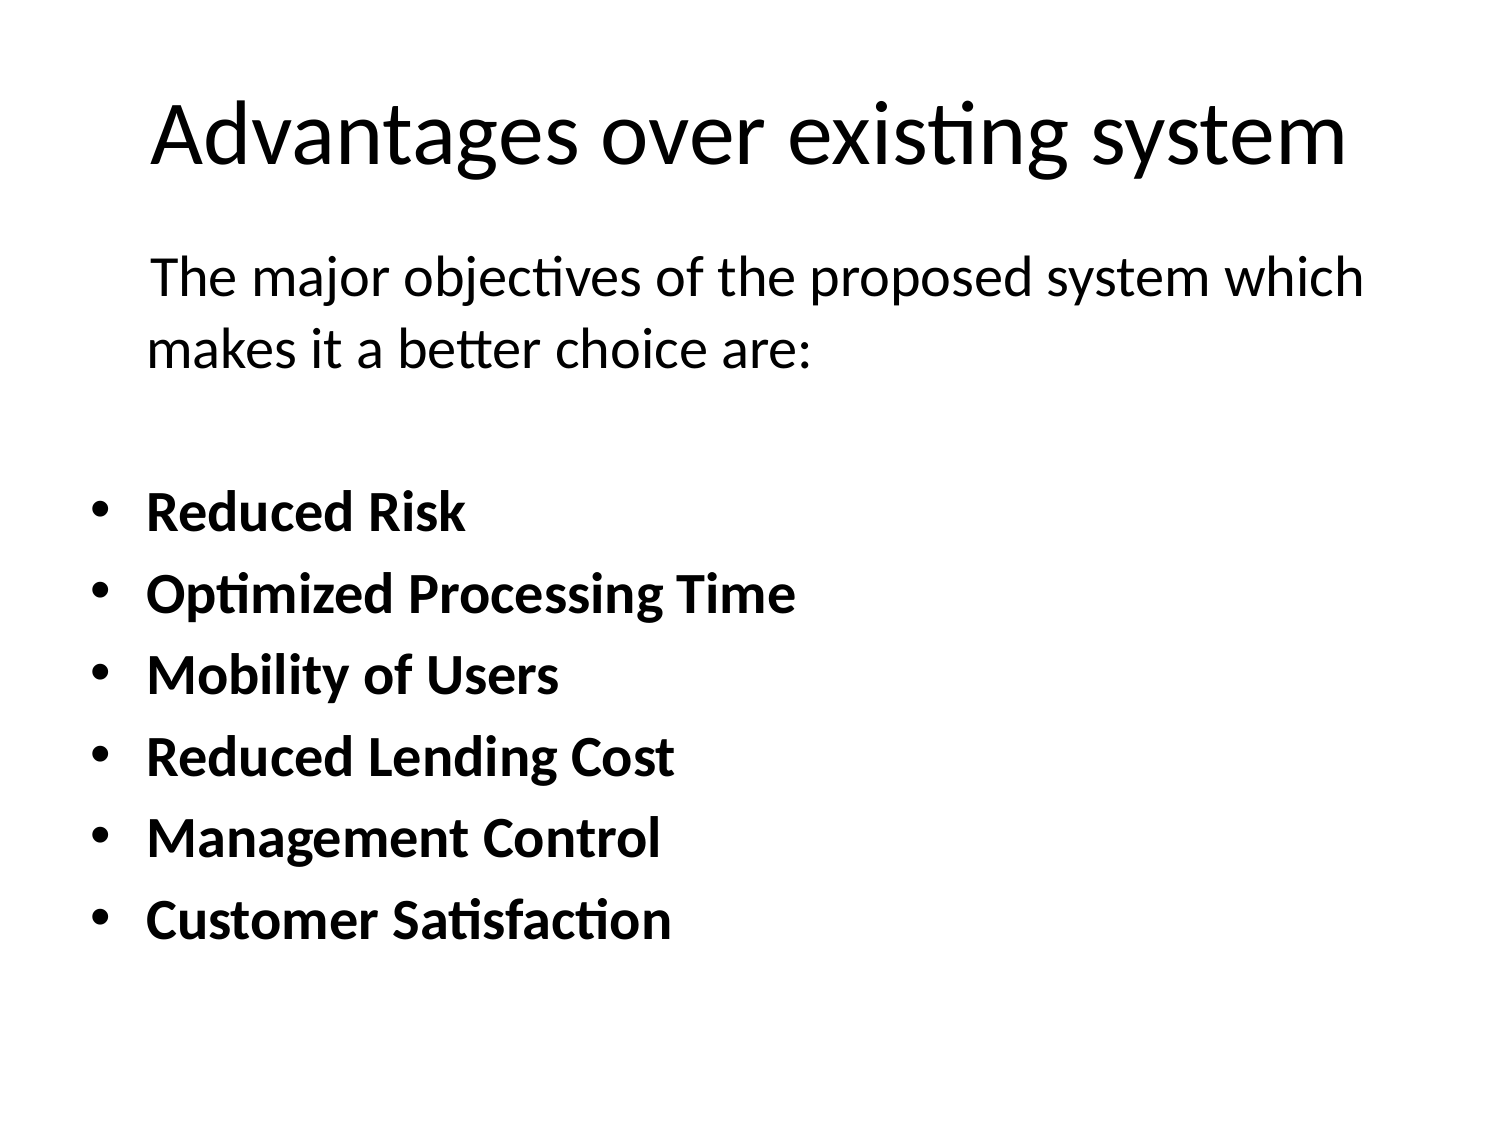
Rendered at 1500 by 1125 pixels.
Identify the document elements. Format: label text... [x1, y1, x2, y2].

title Advantages over existing system [75, 45, 1425, 211]
list The major objectives of the proposed system which makes it a better choice are: Reduced Risk Optimized Processing Time Mobility of Users Reduced Lending Cost Management Control Customer Satisfaction [75, 222, 1425, 1043]
